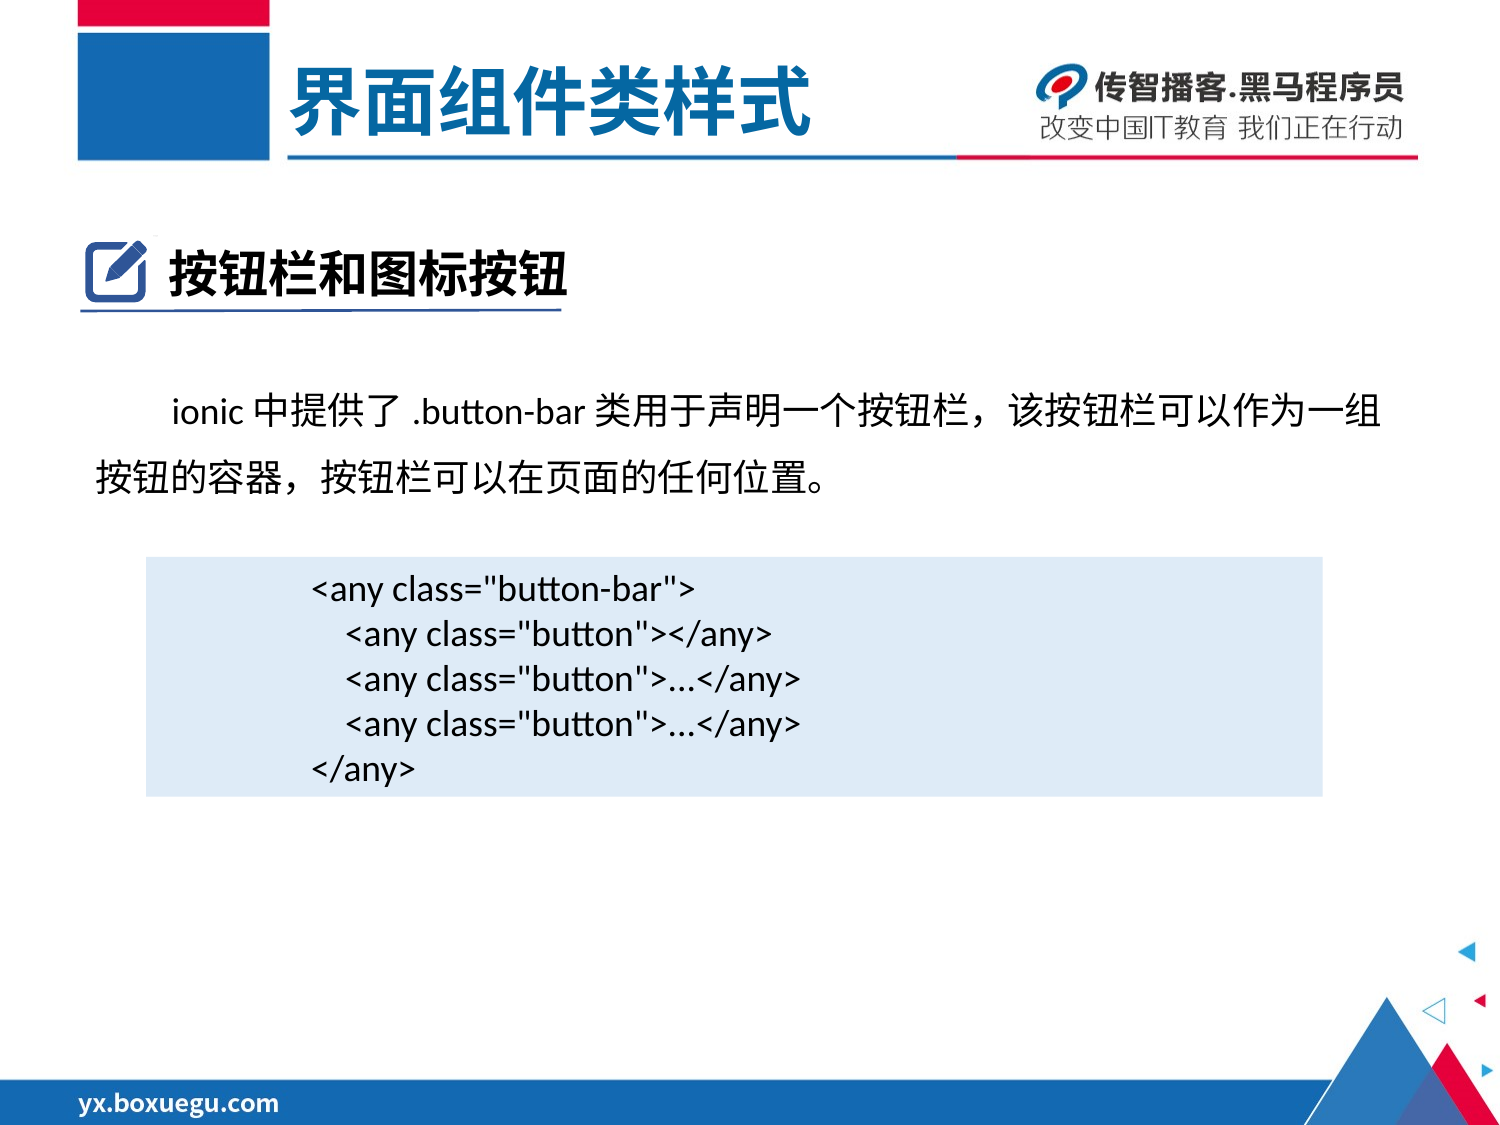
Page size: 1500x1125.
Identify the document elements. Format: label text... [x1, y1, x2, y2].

text_box ionic中提供了.button-bar类用于声明一个按钮栏，该按钮栏可以作为一组按钮的容器，按钮栏可以在页面的任何位置。 [80, 357, 1410, 507]
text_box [80, 235, 969, 311]
picture [0, 0, 1500, 1125]
text_box 界面组件类样式 [272, 39, 1500, 159]
text_box <any class="button-bar"> <any class="button"></any> <any class="button">...</any> <any class="button">...</any> </any> [146, 556, 1323, 797]
